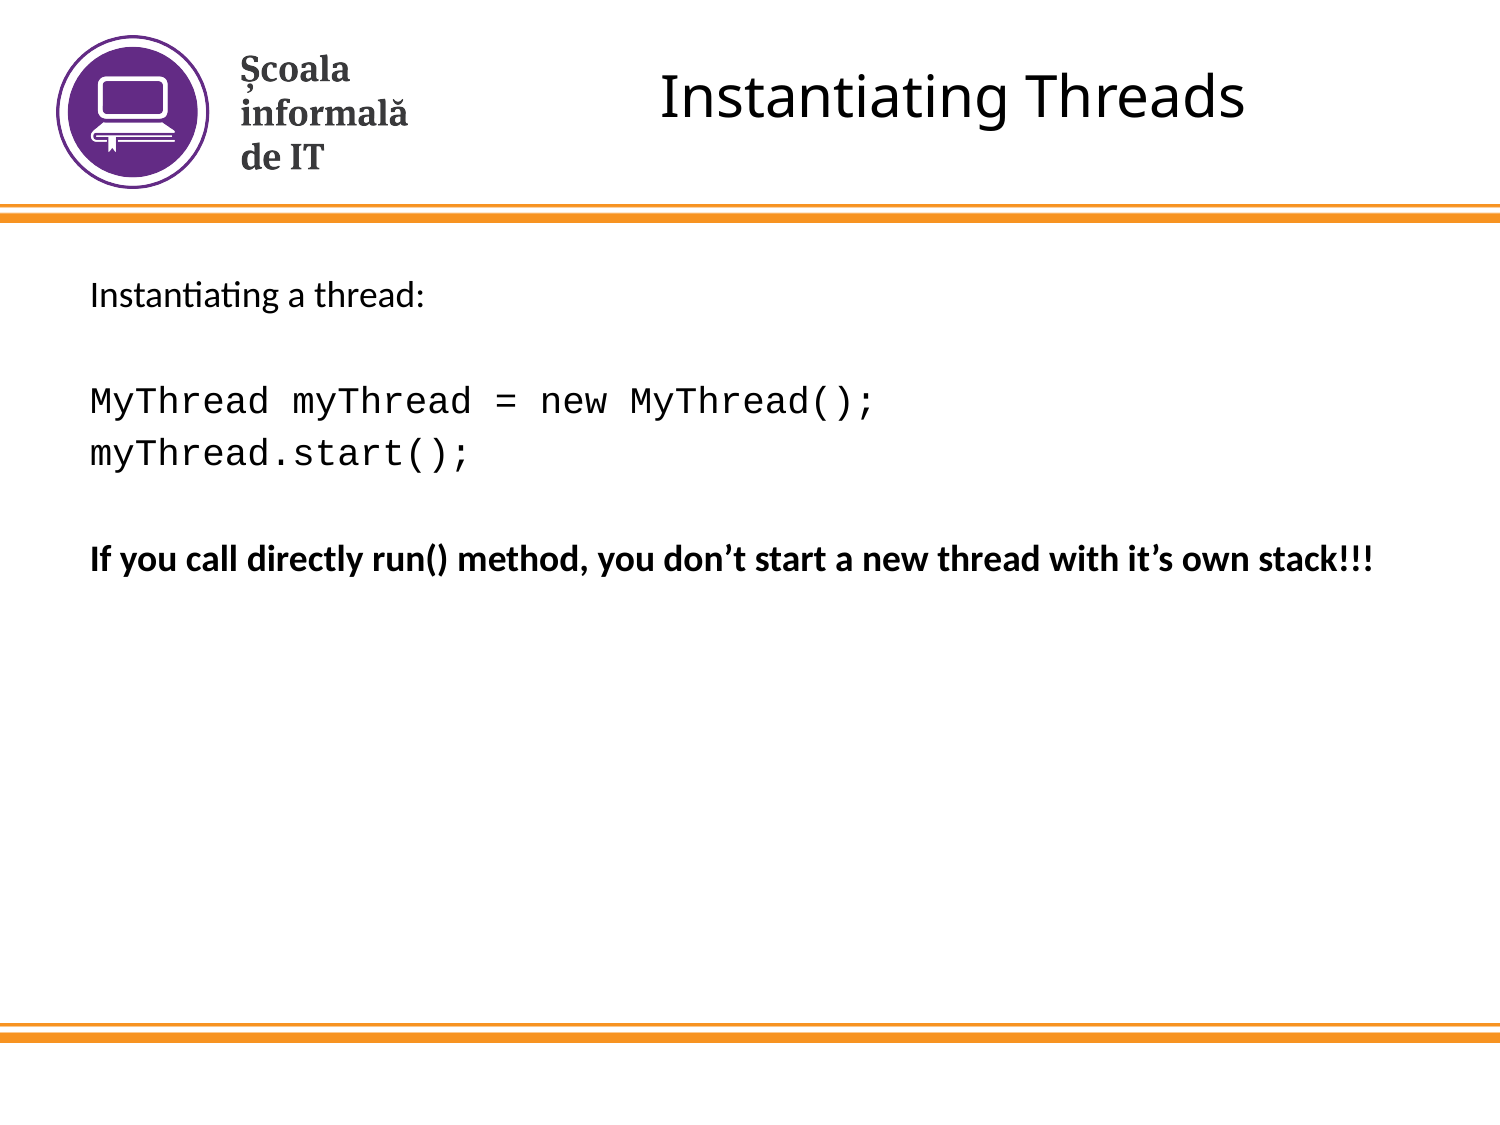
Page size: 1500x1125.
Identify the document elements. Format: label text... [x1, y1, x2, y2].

picture [0, 1023, 1500, 1043]
picture [56, 35, 408, 189]
text_box Instantiating a thread: MyThread myThread = new MyThread(); myThread.start(); If you call directly run() method, you don’t start a new thread with it’s own stack!!! [74, 262, 1425, 1005]
picture [0, 204, 1500, 223]
text_box Instantiating Threads [481, 45, 1425, 143]
